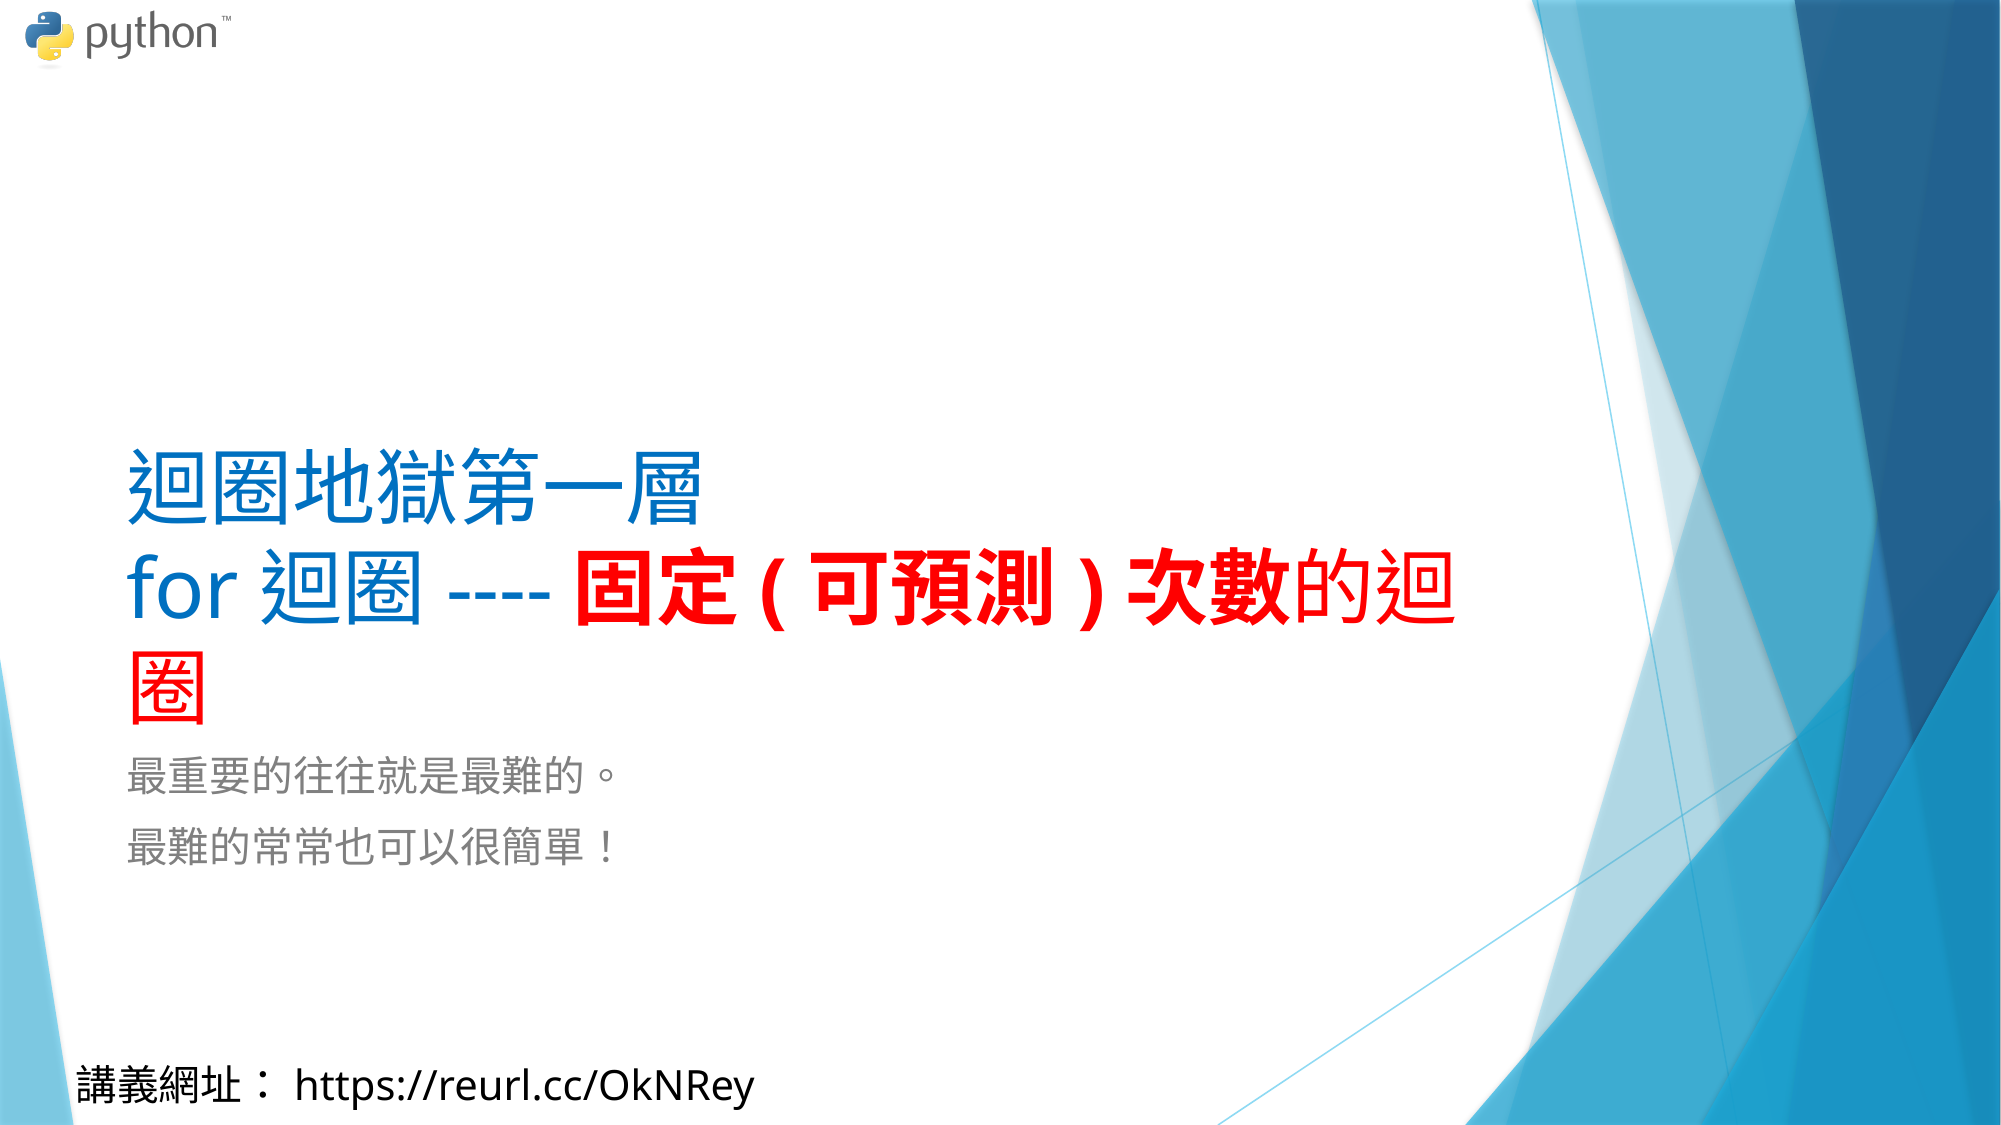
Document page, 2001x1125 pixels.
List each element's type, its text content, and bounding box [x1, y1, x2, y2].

picture [23, 9, 233, 71]
list 最重要的往往就是最難的。 最難的常常也可以很簡單！ [111, 742, 1522, 884]
title 迴圈地獄第一層 for迴圈----固定(可預測)次數的迴圈 [111, 443, 1522, 742]
